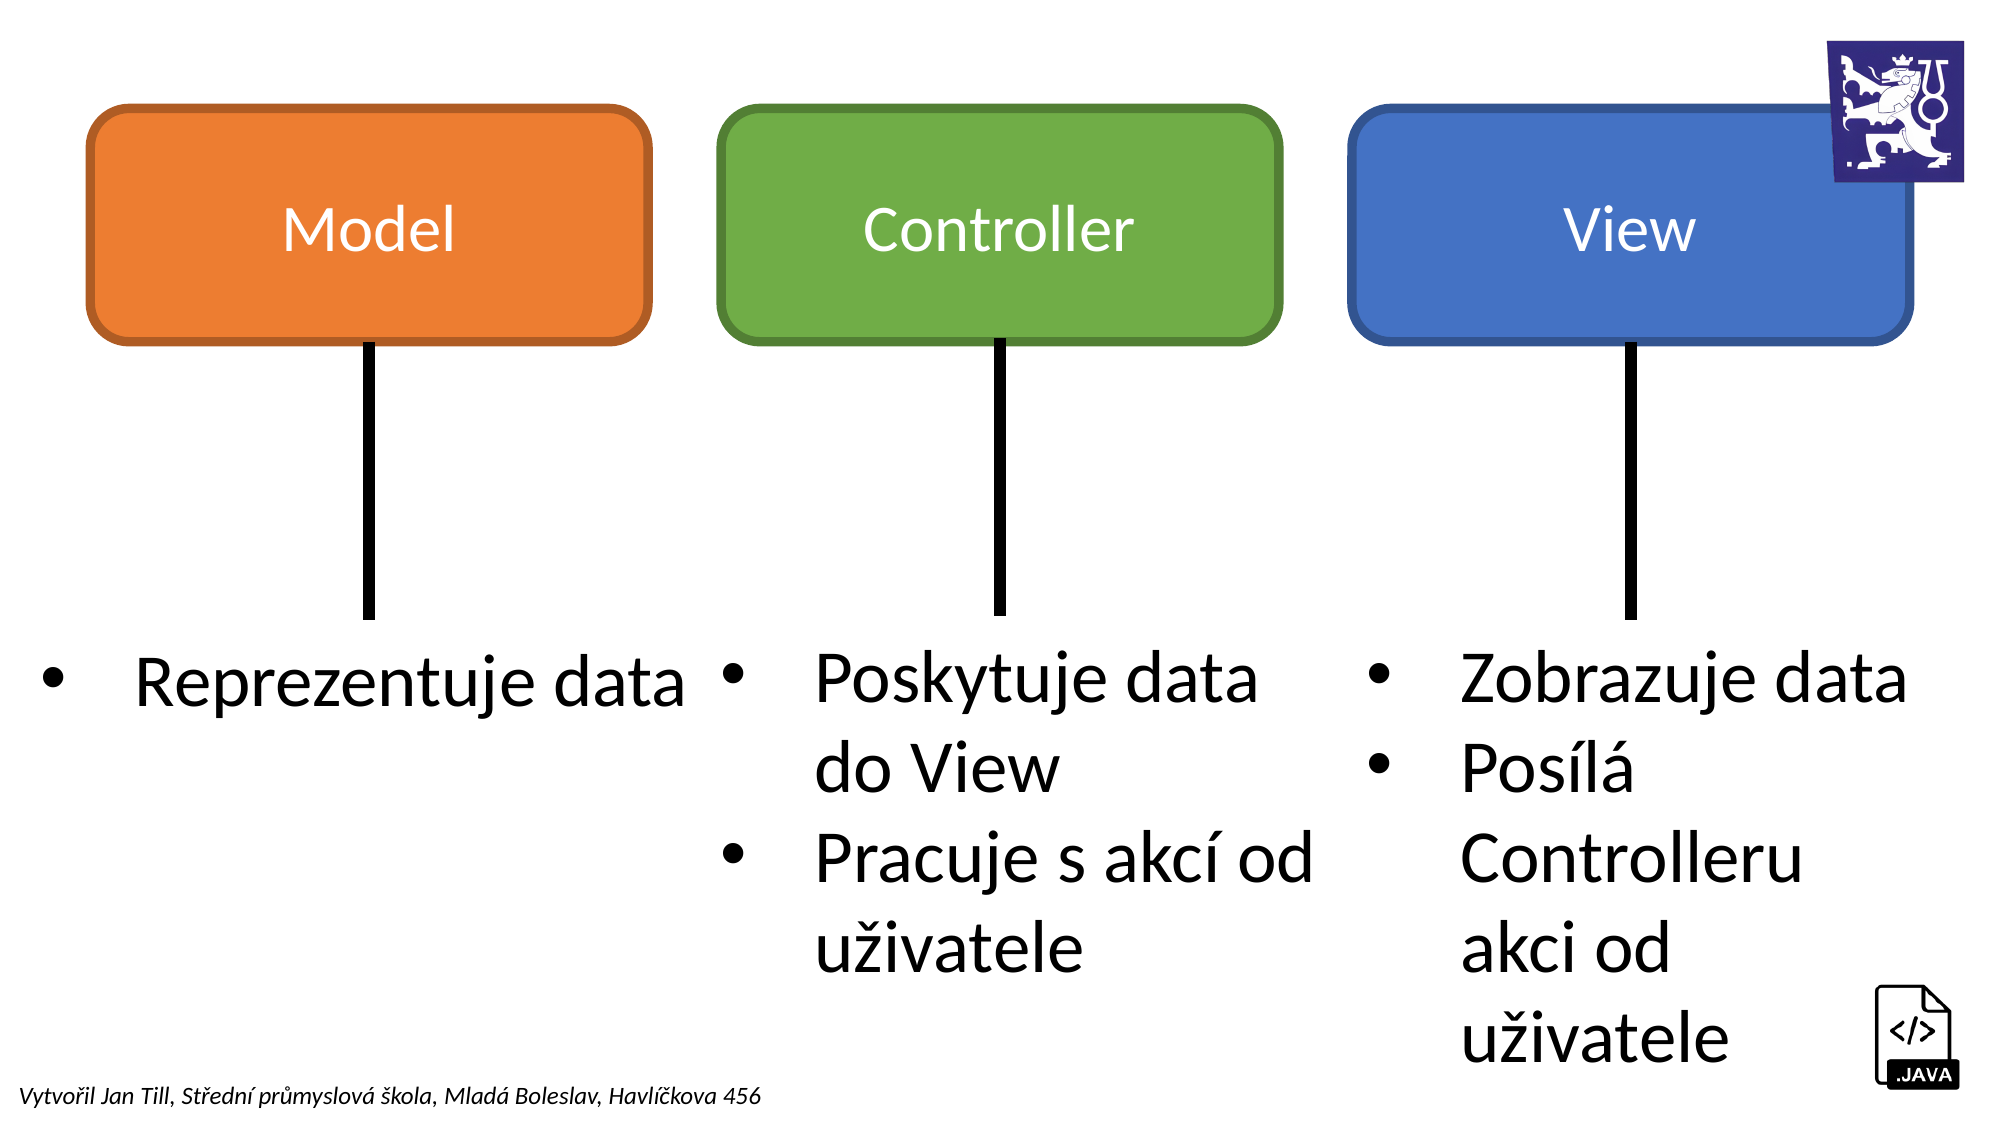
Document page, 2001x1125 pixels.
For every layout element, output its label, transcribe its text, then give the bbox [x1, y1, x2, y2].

text_box Controller [720, 107, 1280, 343]
text_box Vytvořil Jan Till, Střední průmyslová škola, Mladá Boleslav, Havlíčkova 456 [3, 1072, 778, 1117]
text_box Reprezentuje data [25, 624, 704, 729]
text_box Zobrazuje data Posílá Controlleru akci od uživatele [1351, 620, 1932, 1125]
text_box View [1350, 107, 1911, 343]
text_box Model [89, 107, 650, 343]
text_box Poskytuje data do View Pracuje s akcí od uživatele [705, 620, 1337, 996]
picture [1822, 38, 1969, 185]
picture [1822, 947, 2000, 1125]
